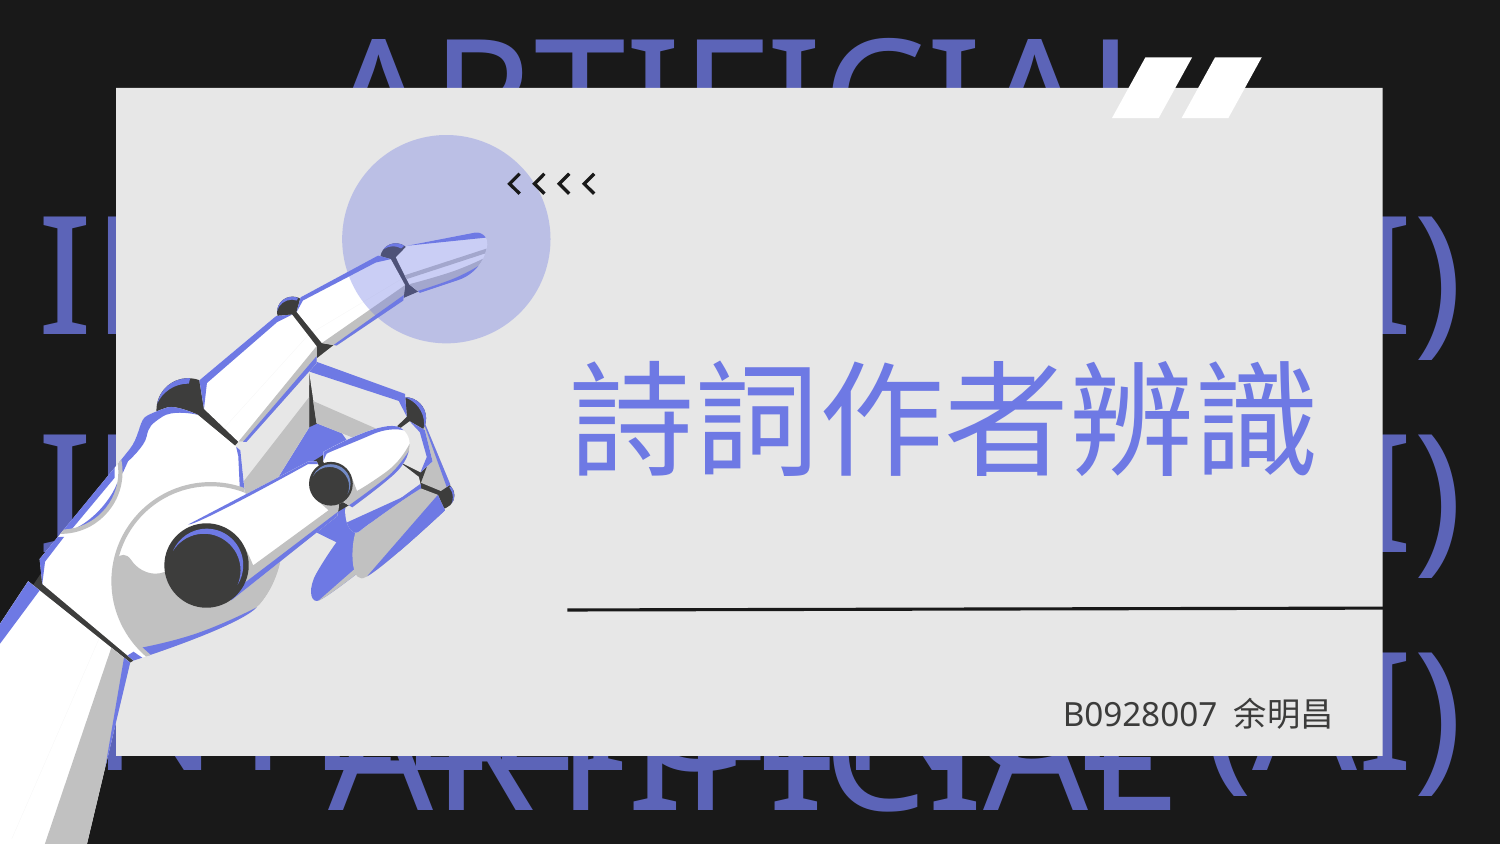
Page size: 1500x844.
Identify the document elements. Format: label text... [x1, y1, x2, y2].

title 詩詞作者辨識 [554, 262, 1348, 571]
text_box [1111, 57, 1263, 119]
text_box [342, 135, 551, 333]
subtitle B0928007 余明昌 [1024, 679, 1360, 747]
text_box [567, 607, 1387, 611]
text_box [0, 232, 489, 844]
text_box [506, 172, 596, 196]
